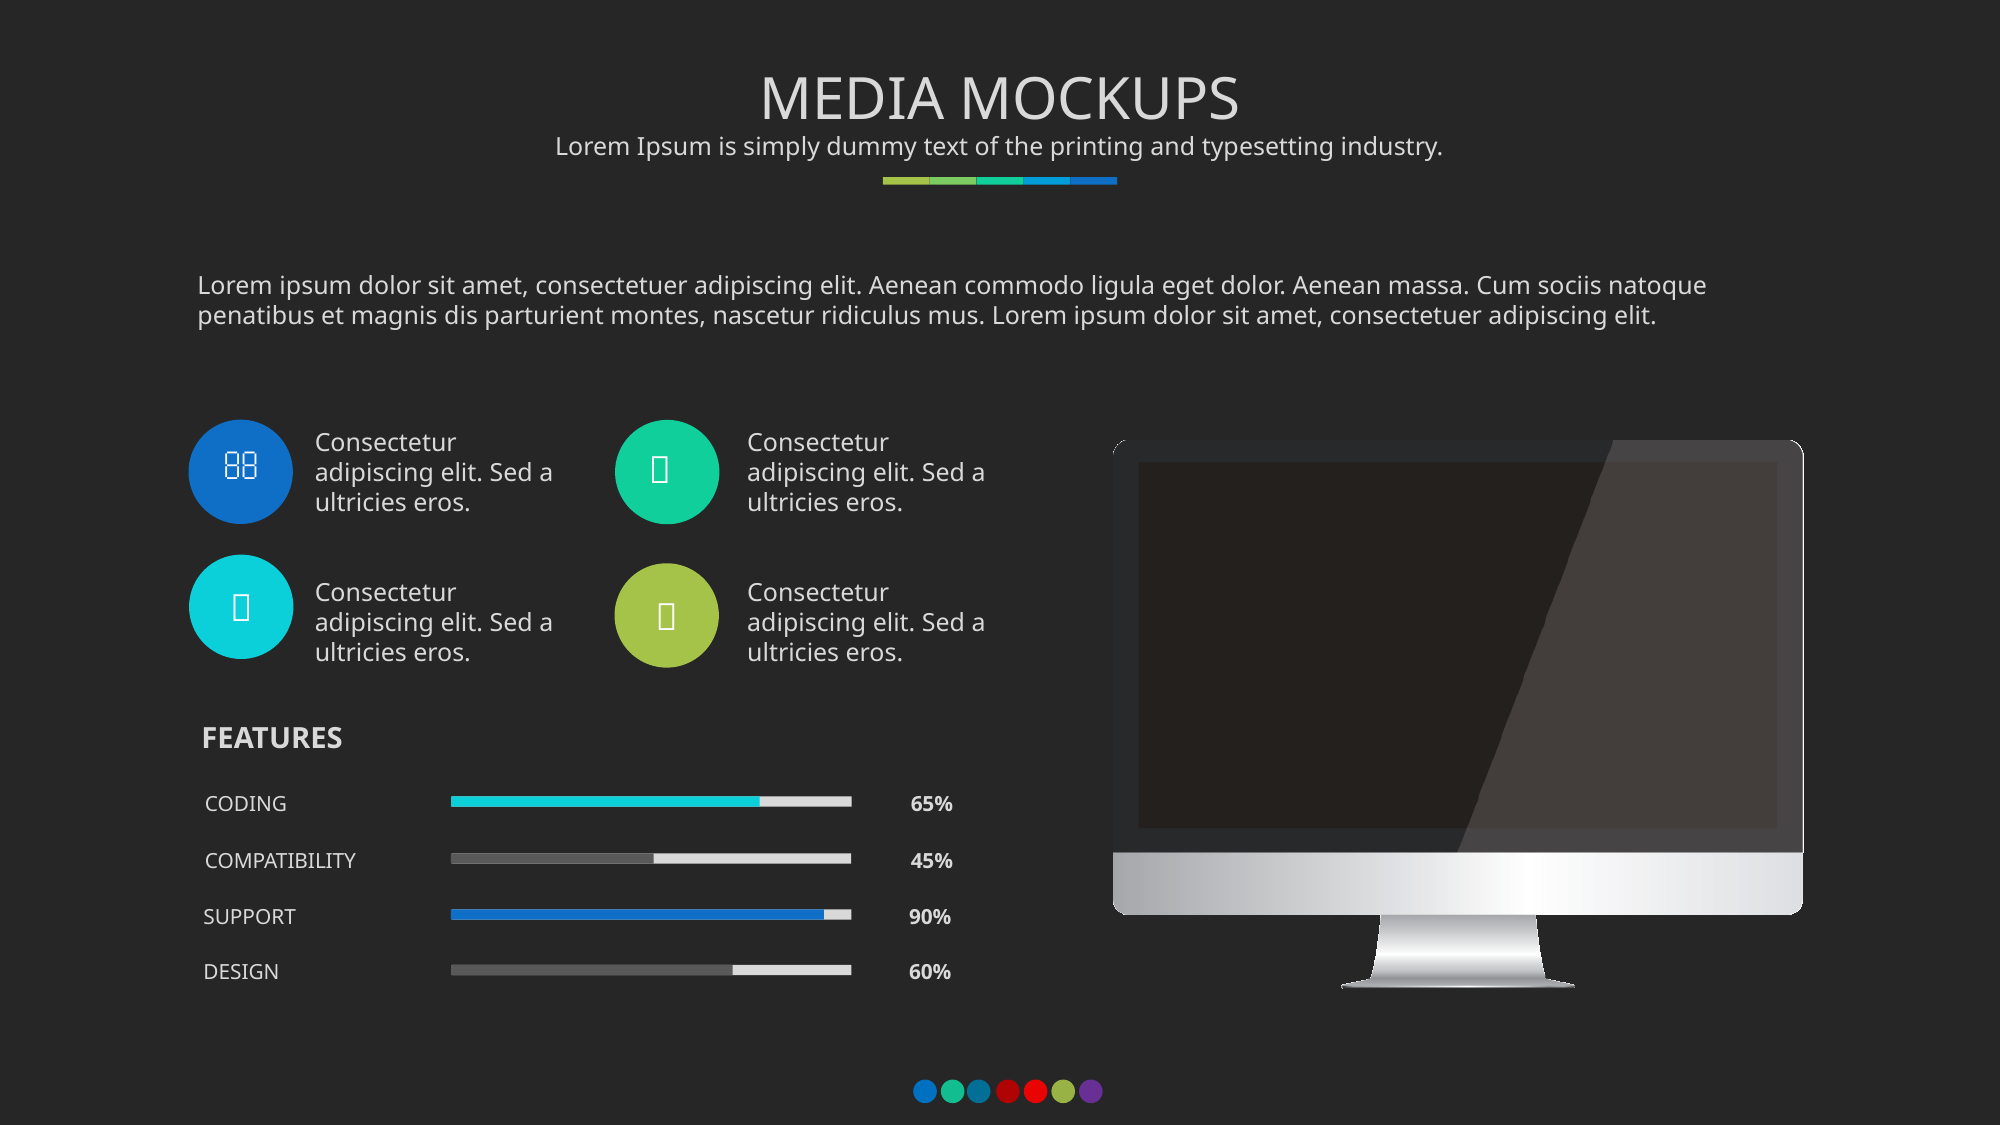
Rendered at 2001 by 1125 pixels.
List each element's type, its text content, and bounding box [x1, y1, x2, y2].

text_box  [613, 562, 720, 669]
list SUPPORT [203, 895, 411, 934]
text_box Consectetur adipiscing elit. Sed a ultricies eros. [300, 418, 587, 524]
text_box Consectetur adipiscing elit. Sed a ultricies eros. [732, 418, 1019, 524]
text_box MEDIA MOCKUPS [407, 59, 1593, 133]
text_box  [188, 553, 295, 661]
list COMPATIBILITY [204, 839, 413, 878]
list CODING [204, 782, 413, 821]
text_box Lorem ipsum dolor sit amet, consectetuer adipiscing elit. Aenean commodo ligula eget dolor. Aenean massa. Cum sociis natoque penatibus et magnis dis parturient montes, nascetur ridiculus mus. Lorem ipsum dolor sit amet, consectetuer adipiscing elit. [182, 262, 1800, 378]
text_box Consectetur adipiscing elit. Sed a ultricies eros. [300, 568, 587, 674]
list 65% [910, 782, 975, 821]
text_box  [187, 418, 294, 526]
picture [1100, 431, 1813, 1000]
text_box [882, 177, 1118, 185]
text_box Lorem Ipsum is simply dummy text of the printing and typesetting industry. [494, 122, 1506, 168]
list 90% [909, 895, 974, 934]
list DESIGN [203, 950, 411, 988]
text_box Consectetur adipiscing elit. Sed a ultricies eros. [732, 568, 1019, 674]
list 45% [910, 839, 975, 878]
list FEATURES [201, 720, 689, 759]
list 60% [909, 950, 974, 988]
text_box  [614, 418, 721, 526]
